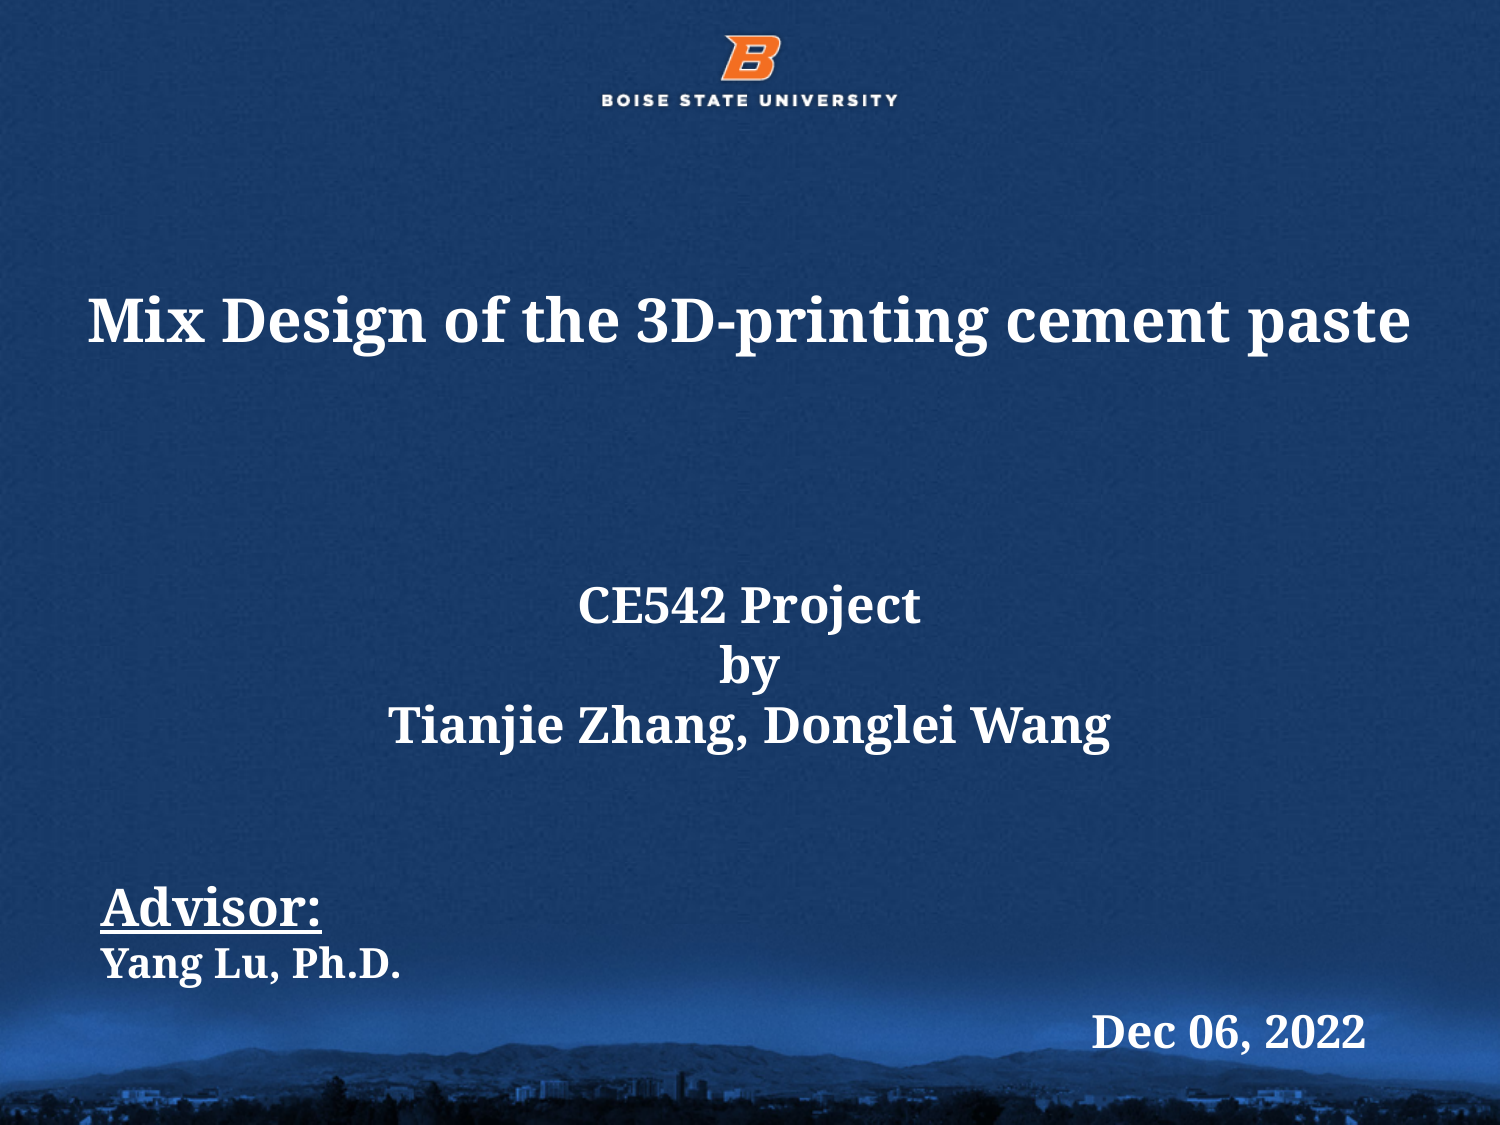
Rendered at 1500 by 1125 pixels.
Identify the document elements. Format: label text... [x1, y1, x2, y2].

text_box Advisor: Yang Lu, Ph.D. [85, 866, 961, 994]
title Mix Design of the 3D-printing cement paste [0, 278, 1500, 441]
picture [0, 441, 1500, 1125]
text_box Dec 06, 2022 [1076, 995, 1500, 1066]
picture [0, 0, 1500, 278]
text_box CE542 Project by Tianjie Zhang, Donglei Wang [312, 565, 1188, 761]
